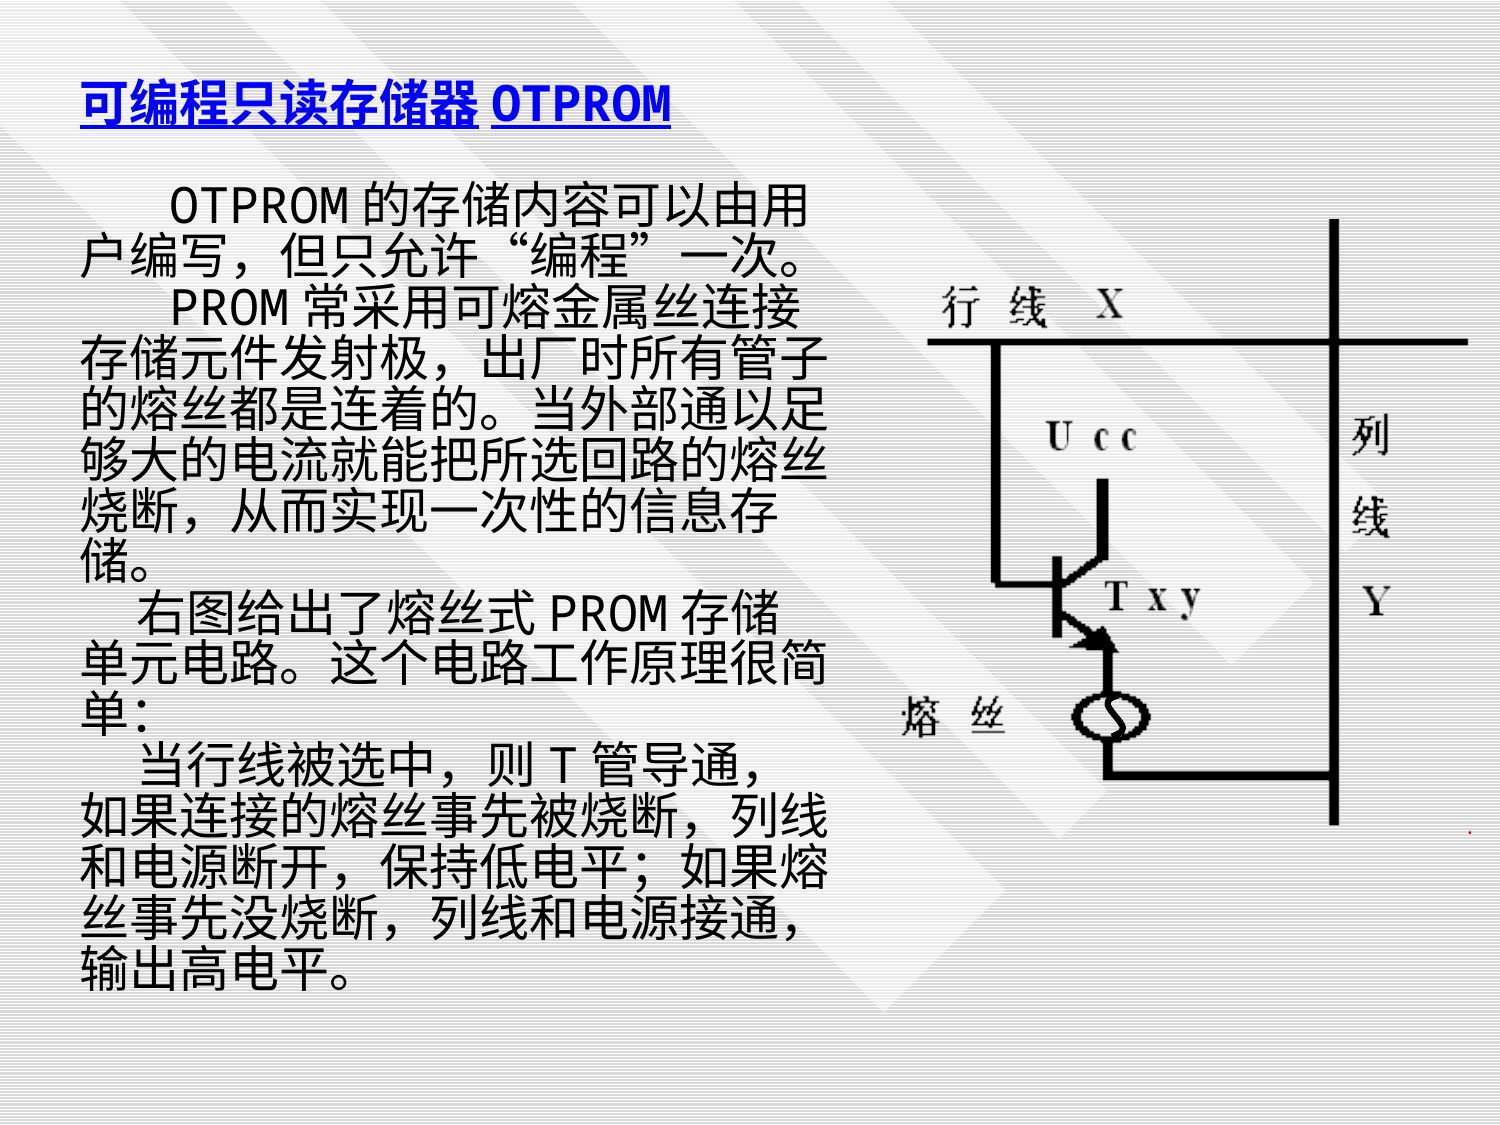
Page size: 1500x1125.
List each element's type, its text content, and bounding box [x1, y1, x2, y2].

text_box 可编程只读存储器OTPROM OTPROM的存储内容可以由用户编写，但只允许“编程”一次。 PROM常采用可熔金属丝连接存储元件发射极，出厂时所有管子的熔丝都是连着的。当外部通以足够大的电流就能把所选回路的熔丝烧断，从而实现一次性的信息存储。 右图给出了熔丝式PROM存储单元电路。这个电路工作原理很简单： 当行线被选中，则T管导通，如果连接的熔丝事先被烧断，列线和电源断开，保持低电平；如果熔丝事先没烧断，列线和电源接通，输出高电平。 [64, 73, 845, 1006]
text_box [879, 219, 1471, 835]
